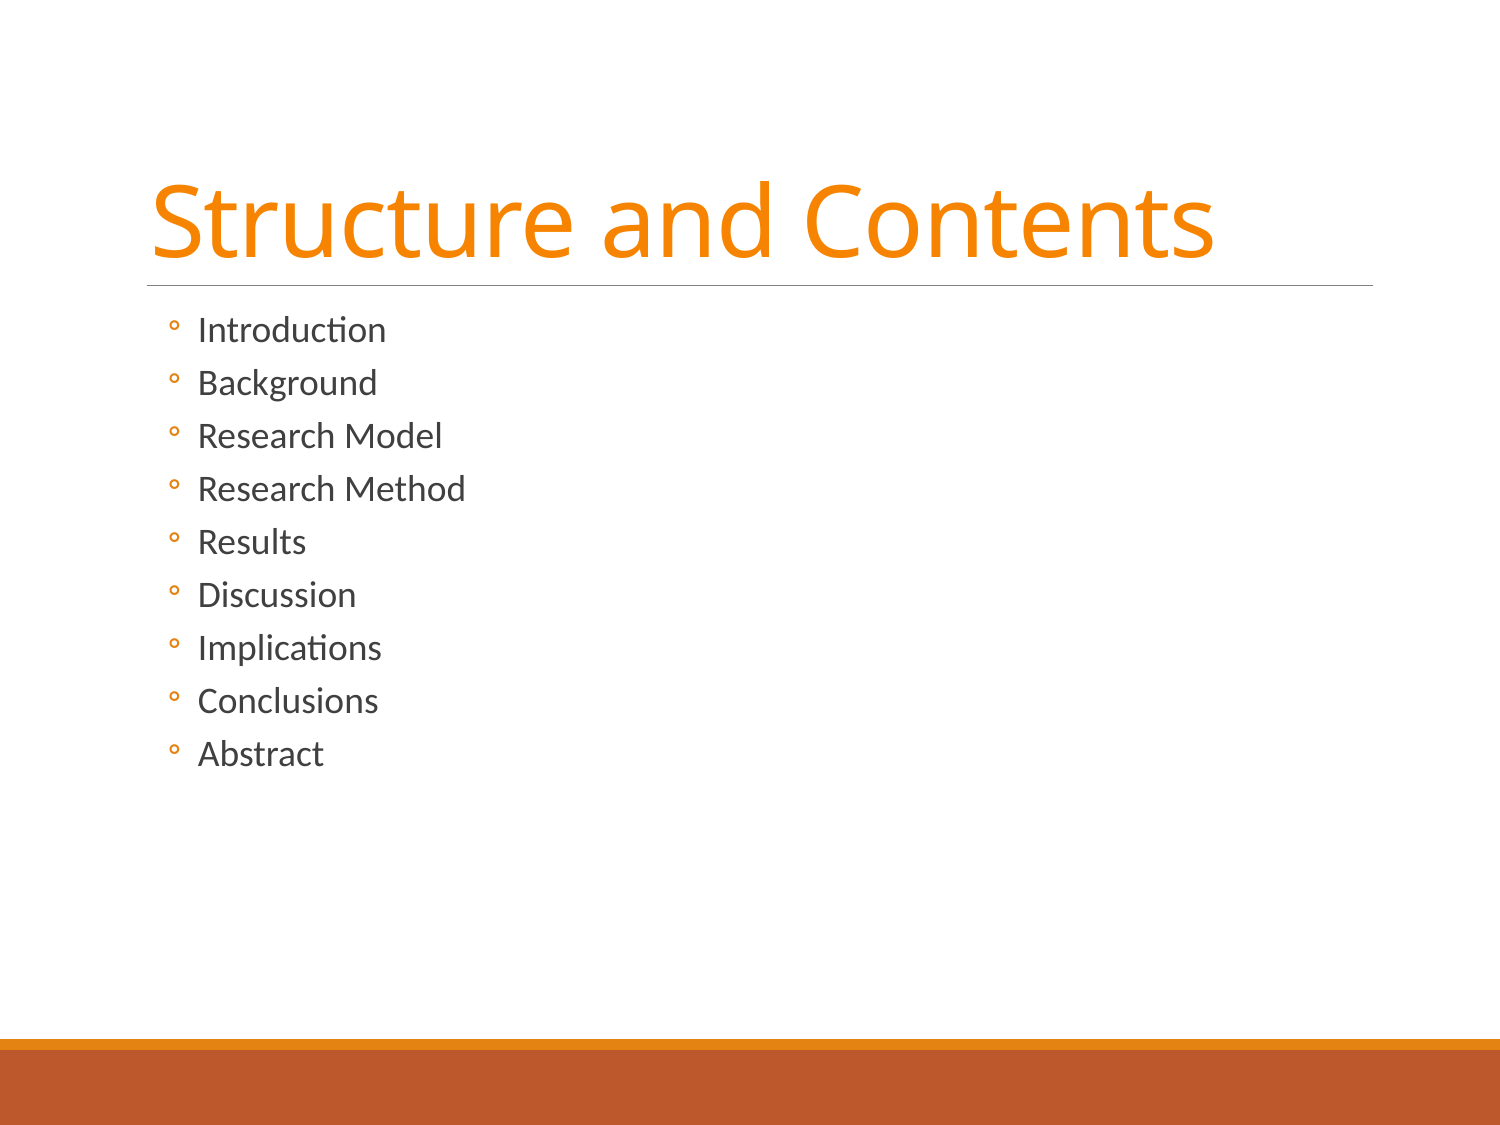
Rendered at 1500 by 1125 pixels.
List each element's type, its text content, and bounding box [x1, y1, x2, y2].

title Structure and Contents [135, 47, 1373, 285]
list Introduction Background Research Model Research Method Results Discussion Implications Conclusions Abstract [135, 302, 1373, 963]
